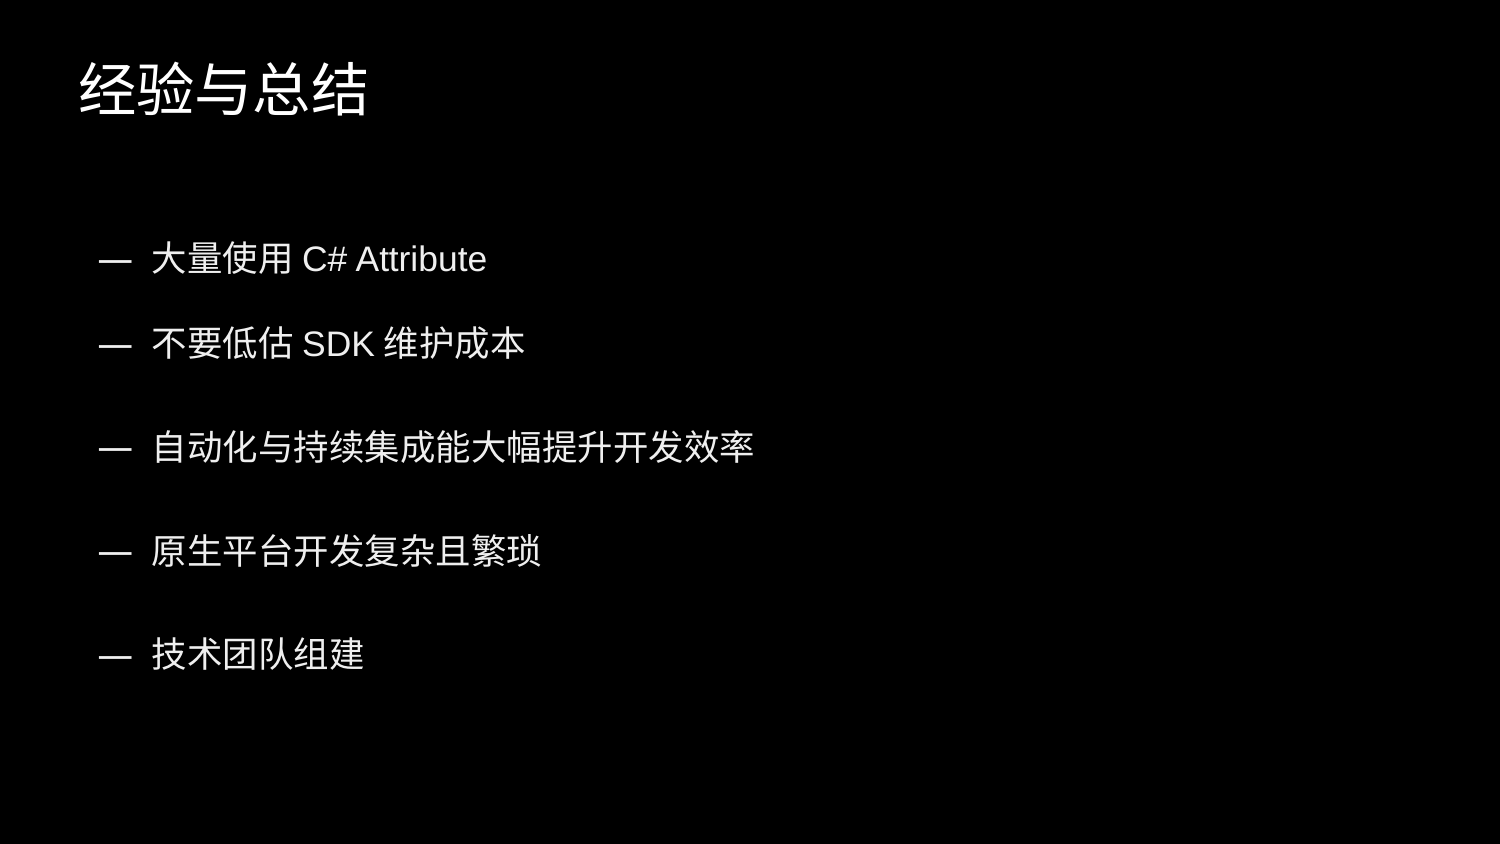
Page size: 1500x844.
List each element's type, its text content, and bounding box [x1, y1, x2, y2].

list 大量使用C# Attribute 不要低估SDK维护成本 自动化与持续集成能大幅提升开发效率 原生平台开发复杂且繁琐 技术团队组建 [78, 193, 1126, 739]
title 经验与总结 [78, 52, 1250, 141]
